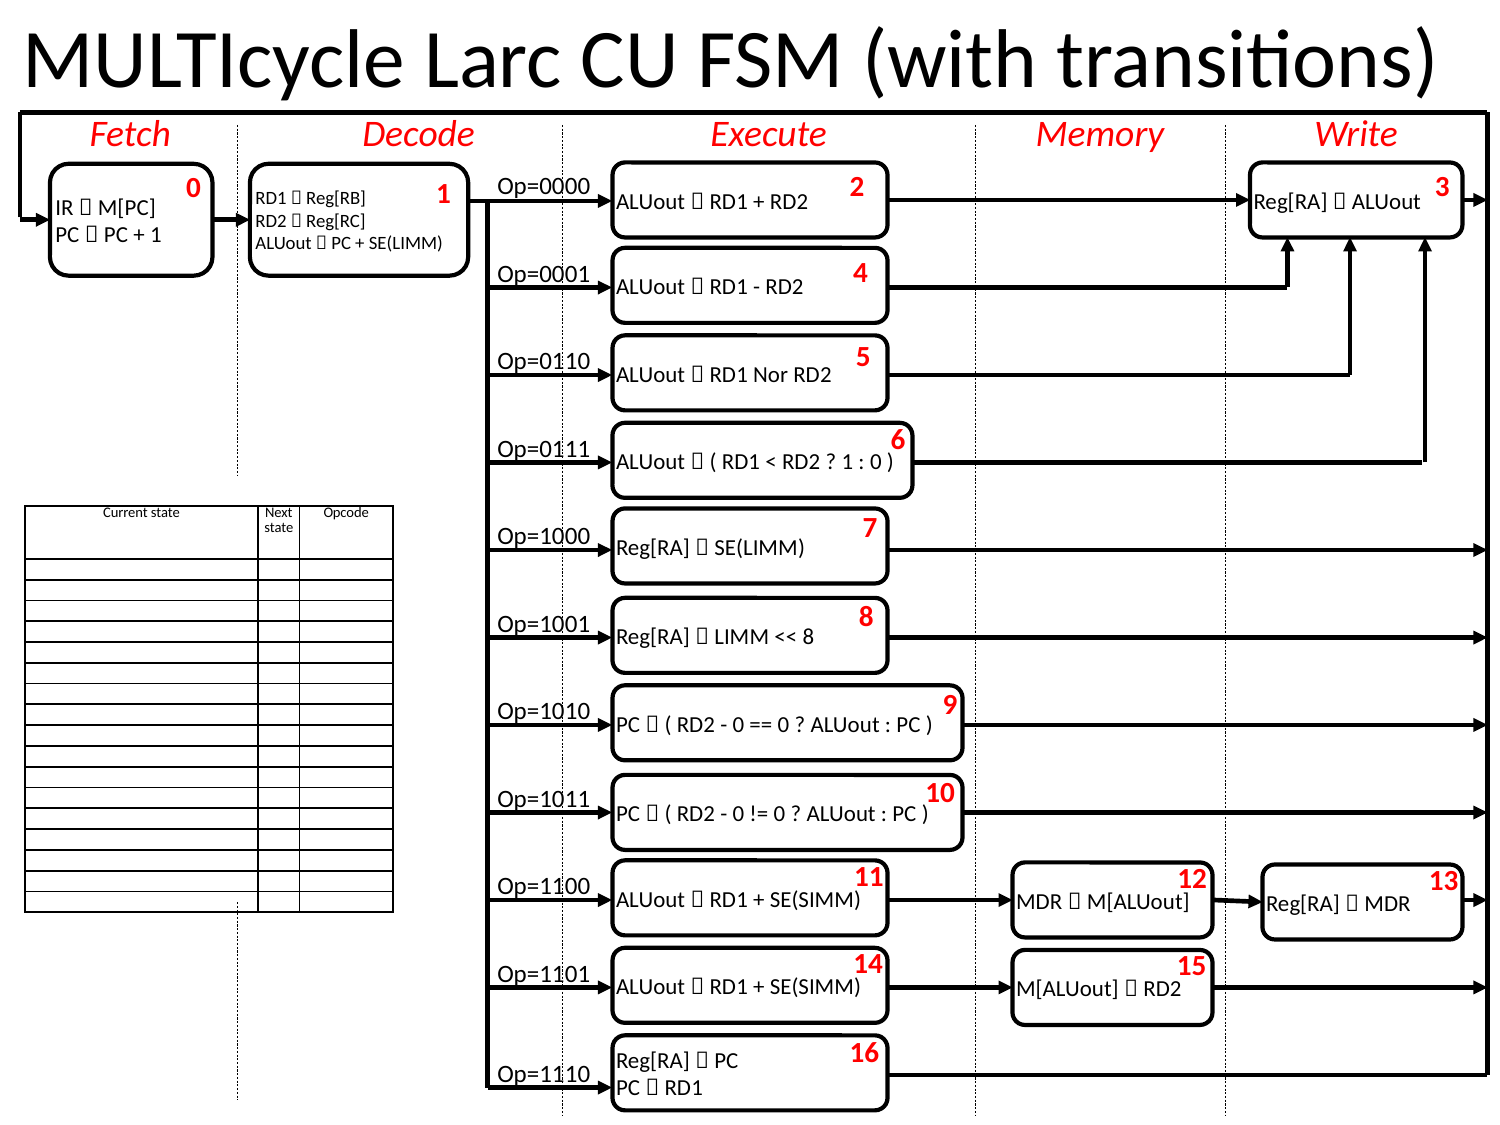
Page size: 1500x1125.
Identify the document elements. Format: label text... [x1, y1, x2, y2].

table_cell [300, 872, 392, 891]
table_cell [26, 726, 257, 745]
text_box 9 [942, 685, 958, 721]
text_box Op=1110 [566, 1057, 591, 1086]
text_box 14 [853, 943, 884, 980]
text_box M[ALUout]  RD2 [1010, 947, 1215, 1028]
text_box Reg[RA]  SE(LIMM) [610, 506, 890, 586]
table_cell [26, 664, 257, 683]
table_cell [259, 664, 299, 683]
text_box PC  ( RD2 - 0 != 0 ? ALUout : PC ) [610, 772, 965, 853]
table_cell [300, 664, 392, 683]
table_cell [300, 684, 392, 703]
text_box ALUout  RD1 + SE(SIMM) [610, 858, 890, 938]
text_box Op=1100 [497, 869, 558, 899]
table_cell [26, 684, 257, 703]
table_cell [26, 851, 257, 870]
table_cell [259, 622, 299, 641]
text_box Fetch [74, 101, 186, 111]
table_cell [300, 622, 392, 641]
text_box Execute [574, 101, 963, 111]
text_box 1 [436, 174, 452, 210]
text_box Op=0111 [566, 432, 591, 461]
text_box Write [1249, 101, 1463, 111]
table_cell [300, 788, 392, 807]
text_box 15 [1176, 946, 1207, 982]
text_box Op=0110 [497, 344, 558, 374]
text_box IR  M[PC] PC  PC + 1 [47, 161, 215, 278]
text_box Reg[RA]  LIMM << 8 [610, 595, 890, 675]
text_box Op=1000 [566, 519, 591, 549]
text_box ALUout  RD1 Nor RD2 [610, 333, 890, 413]
table_cell [300, 705, 392, 724]
table_cell [300, 892, 392, 911]
text_box Memory [987, 121, 1213, 162]
table_cell [259, 560, 299, 579]
text_box RD1  Reg[RB] RD2  Reg[RC] ALUout  PC + SE(LIMM) [247, 161, 471, 278]
table_cell [259, 684, 299, 703]
table_cell [26, 601, 257, 620]
text_box Write [1249, 121, 1463, 162]
text_box Op=1110 [497, 1057, 558, 1086]
text_box Op=1100 [566, 869, 591, 899]
table_header Opcode [300, 507, 392, 558]
table_cell [26, 768, 257, 787]
table_cell [300, 830, 392, 849]
table_cell [26, 560, 257, 579]
text_box Op=1001 [566, 607, 591, 636]
text_box Op=1010 [497, 694, 558, 724]
table_cell [26, 705, 257, 724]
text_box Op=1001 [497, 607, 558, 636]
table_cell [300, 768, 392, 787]
text_box 16 [849, 1033, 880, 1069]
table_header Current state [26, 507, 257, 558]
text_box 2 [849, 167, 865, 203]
text_box Op=1011 [497, 782, 558, 811]
table_cell [259, 747, 299, 766]
text_box Op=0111 [497, 432, 558, 461]
table_cell [259, 601, 299, 620]
text_box Decode [312, 101, 525, 111]
text_box 6 [890, 420, 906, 456]
table_cell [26, 872, 257, 891]
table_cell [259, 830, 299, 849]
table_cell [26, 892, 257, 911]
text_box ALUout  ( RD1 < RD2 ? 1 : 0 ) [610, 420, 915, 500]
table_cell [259, 768, 299, 787]
table_cell [259, 705, 299, 724]
title MULTIcycle Larc CU FSM (with transitions) [0, 0, 1500, 108]
text_box Op=1101 [566, 957, 591, 986]
text_box PC  ( RD2 - 0 == 0 ? ALUout : PC ) [610, 683, 965, 763]
table_cell [26, 643, 257, 662]
text_box Op=0000 [497, 169, 558, 200]
table_cell [259, 581, 299, 600]
table_cell [259, 643, 299, 662]
table_cell [26, 788, 257, 807]
text_box 10 [925, 772, 956, 808]
table_cell [259, 851, 299, 870]
table_cell [300, 643, 392, 662]
table_cell [26, 747, 257, 766]
text_box 7 [862, 508, 878, 544]
text_box MDR  M[ALUout] [1010, 860, 1215, 940]
table_cell [300, 560, 392, 579]
table_cell [300, 581, 392, 600]
text_box 11 [854, 857, 884, 893]
text_box Op=0110 [566, 344, 591, 374]
text_box 0 [186, 168, 202, 204]
text_box 13 [1428, 860, 1459, 896]
table_cell [259, 872, 299, 891]
text_box Op=1000 [497, 519, 558, 549]
text_box ALUout  RD1 + SE(SIMM) [610, 945, 890, 1025]
text_box Decode [312, 121, 525, 162]
table_cell [259, 788, 299, 807]
text_box Op=1011 [566, 782, 591, 811]
text_box Op=0000 [566, 169, 591, 200]
table_cell [300, 726, 392, 745]
table_cell [300, 809, 392, 828]
text_box Reg[RA]  PC PC  RD1 [610, 1033, 890, 1113]
text_box Reg[RA]  ALUout [1247, 160, 1465, 240]
table_cell [26, 809, 257, 828]
text_box 4 [853, 252, 869, 288]
table_cell [259, 892, 299, 911]
text_box 5 [855, 337, 871, 373]
table_cell [259, 809, 299, 828]
table_cell [300, 747, 392, 766]
text_box Reg[RA]  MDR [1260, 862, 1465, 942]
table_cell [259, 726, 299, 745]
text_box ALUout  RD1 + RD2 [610, 162, 890, 240]
text_box 8 [858, 597, 874, 633]
table_cell [26, 830, 257, 849]
table_header Next state [259, 507, 299, 558]
text_box Op=0001 [566, 257, 591, 286]
text_box ALUout  RD1 - RD2 [610, 245, 890, 325]
table_cell [26, 622, 257, 641]
text_box Op=0001 [497, 257, 558, 286]
text_box Op=1010 [566, 694, 591, 724]
text_box Op=1101 [497, 957, 558, 986]
text_box Memory [987, 101, 1213, 111]
table_cell [26, 581, 257, 600]
table_cell [300, 601, 392, 620]
table_cell [300, 851, 392, 870]
text_box 12 [1177, 859, 1208, 895]
text_box Fetch [74, 121, 186, 162]
text_box Execute [574, 121, 963, 162]
